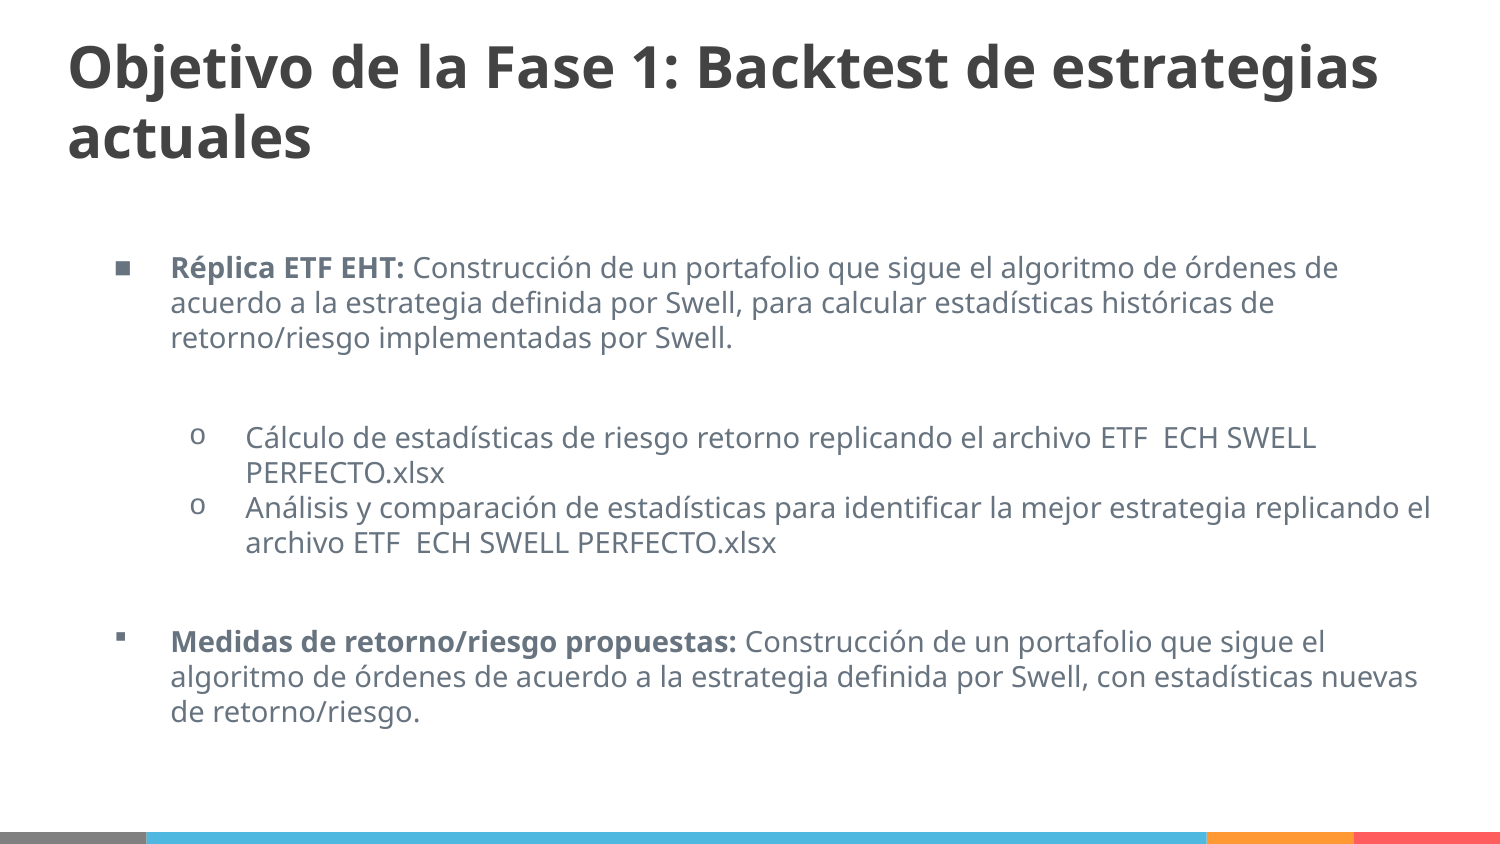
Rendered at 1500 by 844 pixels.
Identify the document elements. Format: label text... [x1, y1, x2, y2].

list Réplica ETF EHT: Construcción de un portafolio que sigue el algoritmo de órdenes de acuerdo a la estrategia definida por Swell, para calcular estadísticas históricas de retorno/riesgo implementadas por Swell. Cálculo de estadísticas de riesgo retorno replicando el archivo ETF ECH SWELL PERFECTO.xlsx Análisis y comparación de estadísticas para identificar la mejor estrategia replicando el archivo ETF ECH SWELL PERFECTO.xlsx Medidas de retorno/riesgo propuestas: Construcción de un portafolio que sigue el algoritmo de órdenes de acuerdo a la estrategia definida por Swell, con estadísticas nuevas de retorno/riesgo. [80, 234, 1472, 786]
title Objetivo de la Fase 1: Backtest de estrategias actuales [52, 15, 1405, 149]
